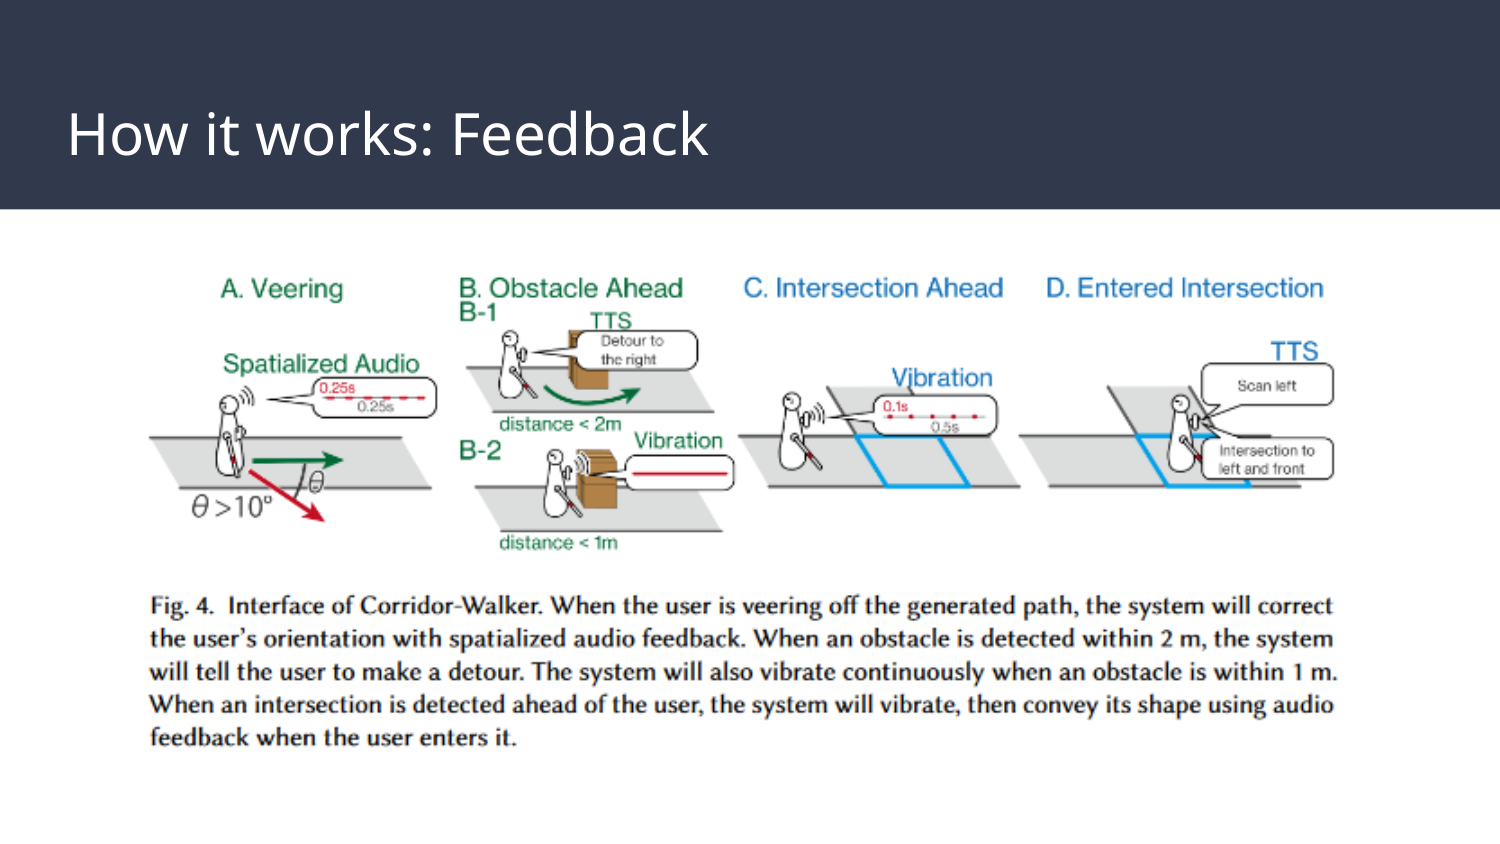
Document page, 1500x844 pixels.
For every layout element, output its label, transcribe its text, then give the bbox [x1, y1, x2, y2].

title How it works: Feedback [51, 82, 1449, 185]
picture [144, 260, 1356, 751]
